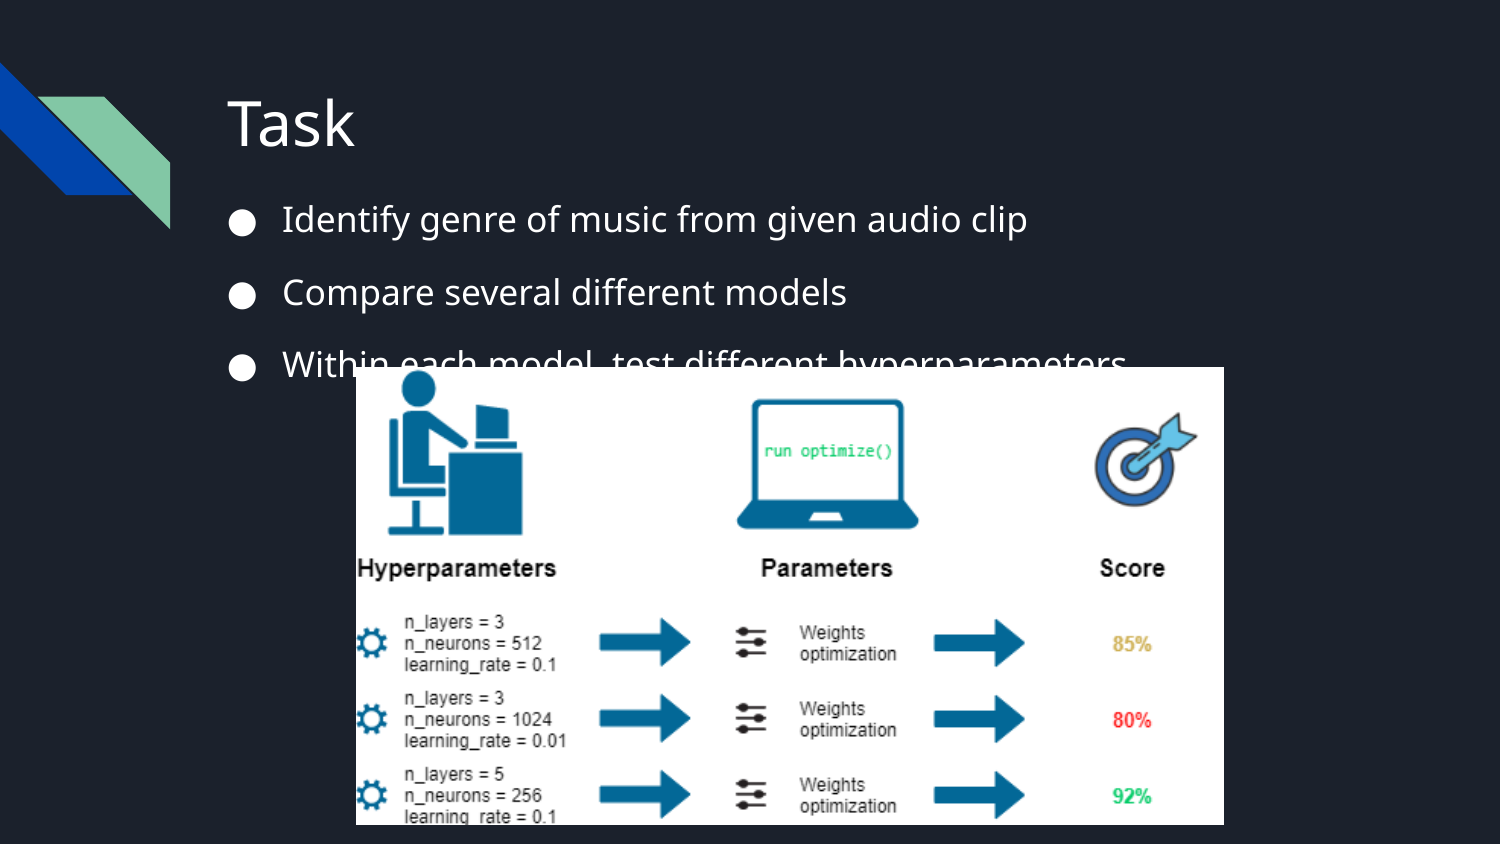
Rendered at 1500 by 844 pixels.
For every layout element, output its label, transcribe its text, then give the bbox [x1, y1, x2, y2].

title Task [212, 64, 1368, 215]
list Identify genre of music from given audio clip Compare several different models Within each model, test different hyperparameters [192, 155, 1347, 633]
picture [356, 366, 1224, 825]
